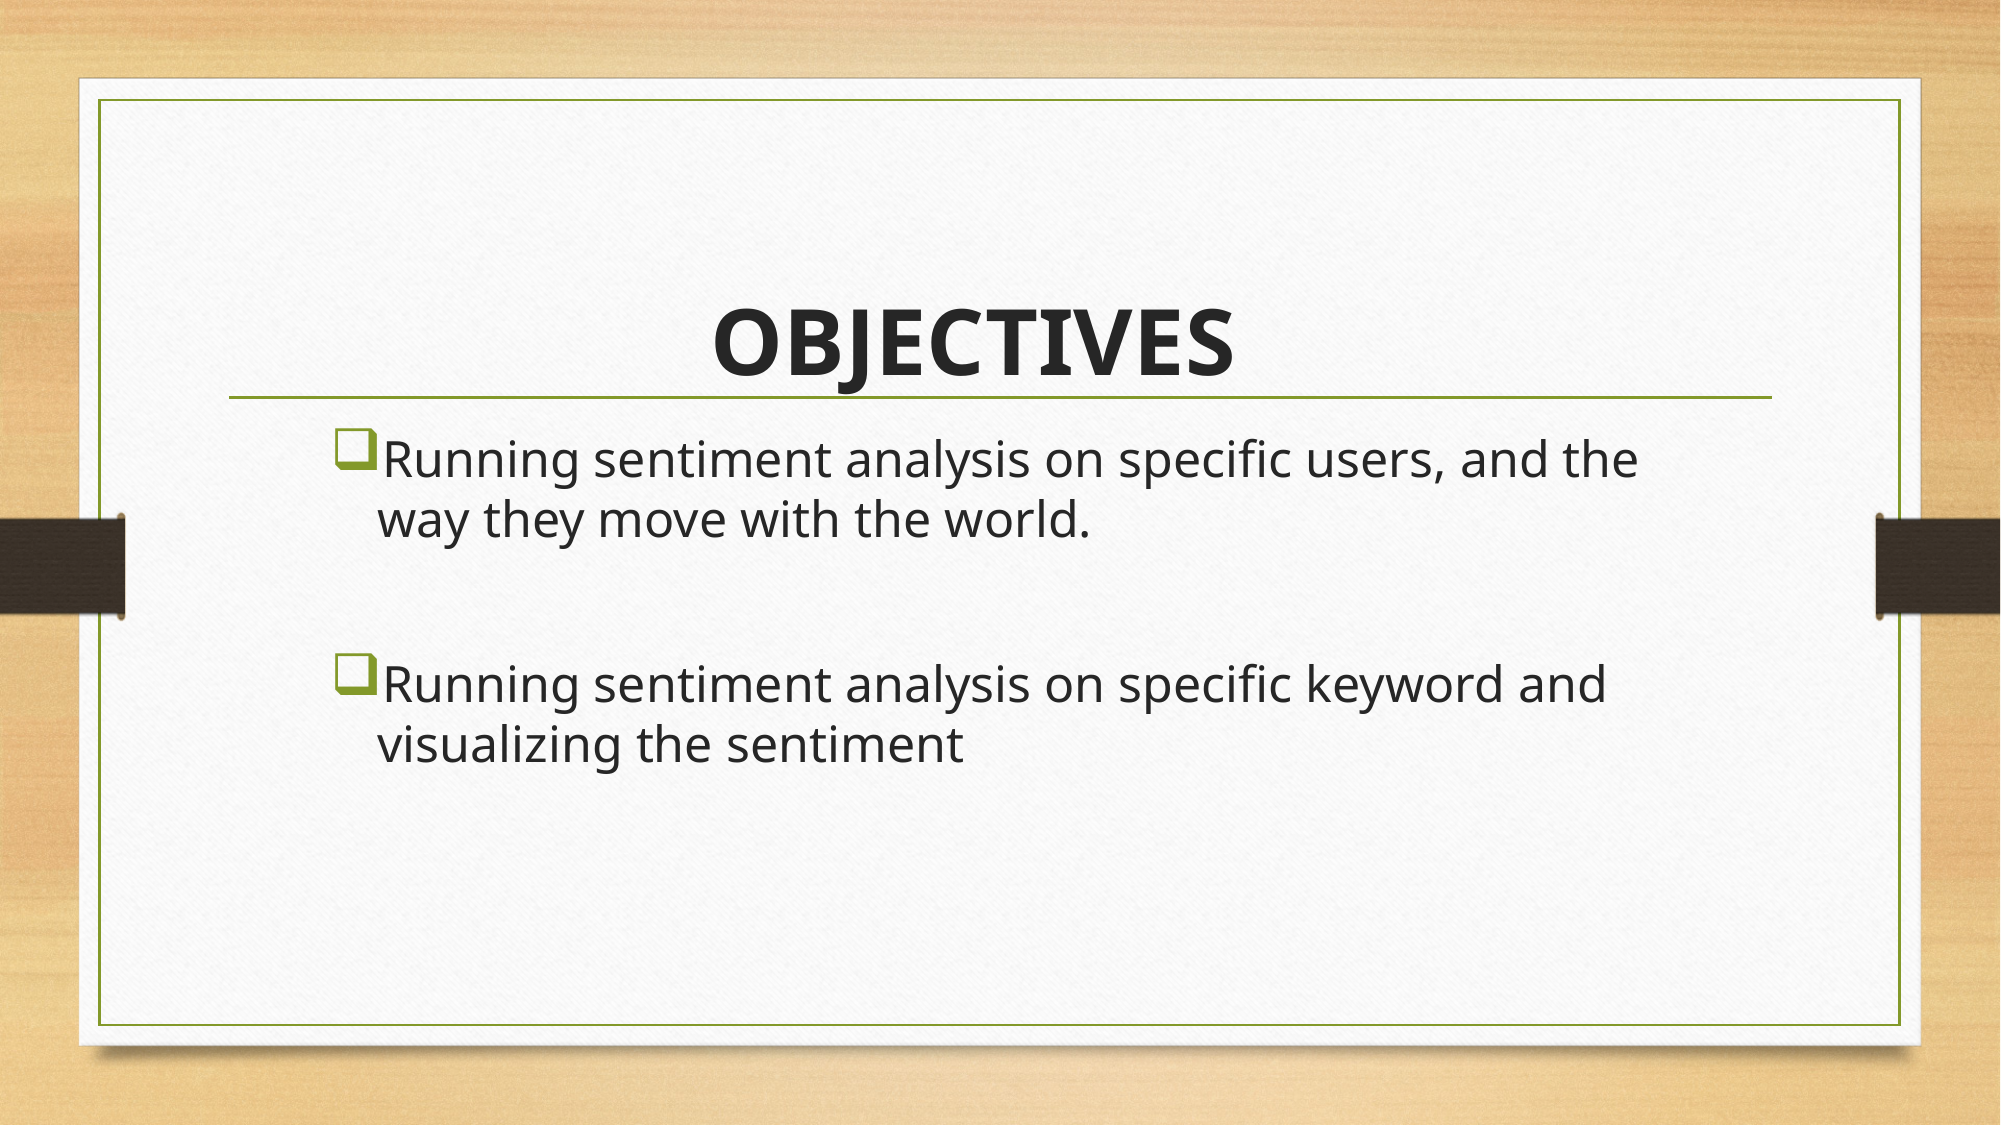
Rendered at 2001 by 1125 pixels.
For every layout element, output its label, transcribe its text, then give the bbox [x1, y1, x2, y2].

list Running sentiment analysis on specific users, and the way they move with the world. Running sentiment analysis on specific keyword and visualizing the sentiment [315, 419, 1660, 964]
picture [0, 0, 2001, 1125]
title OBJECTIVES [185, 231, 1761, 446]
